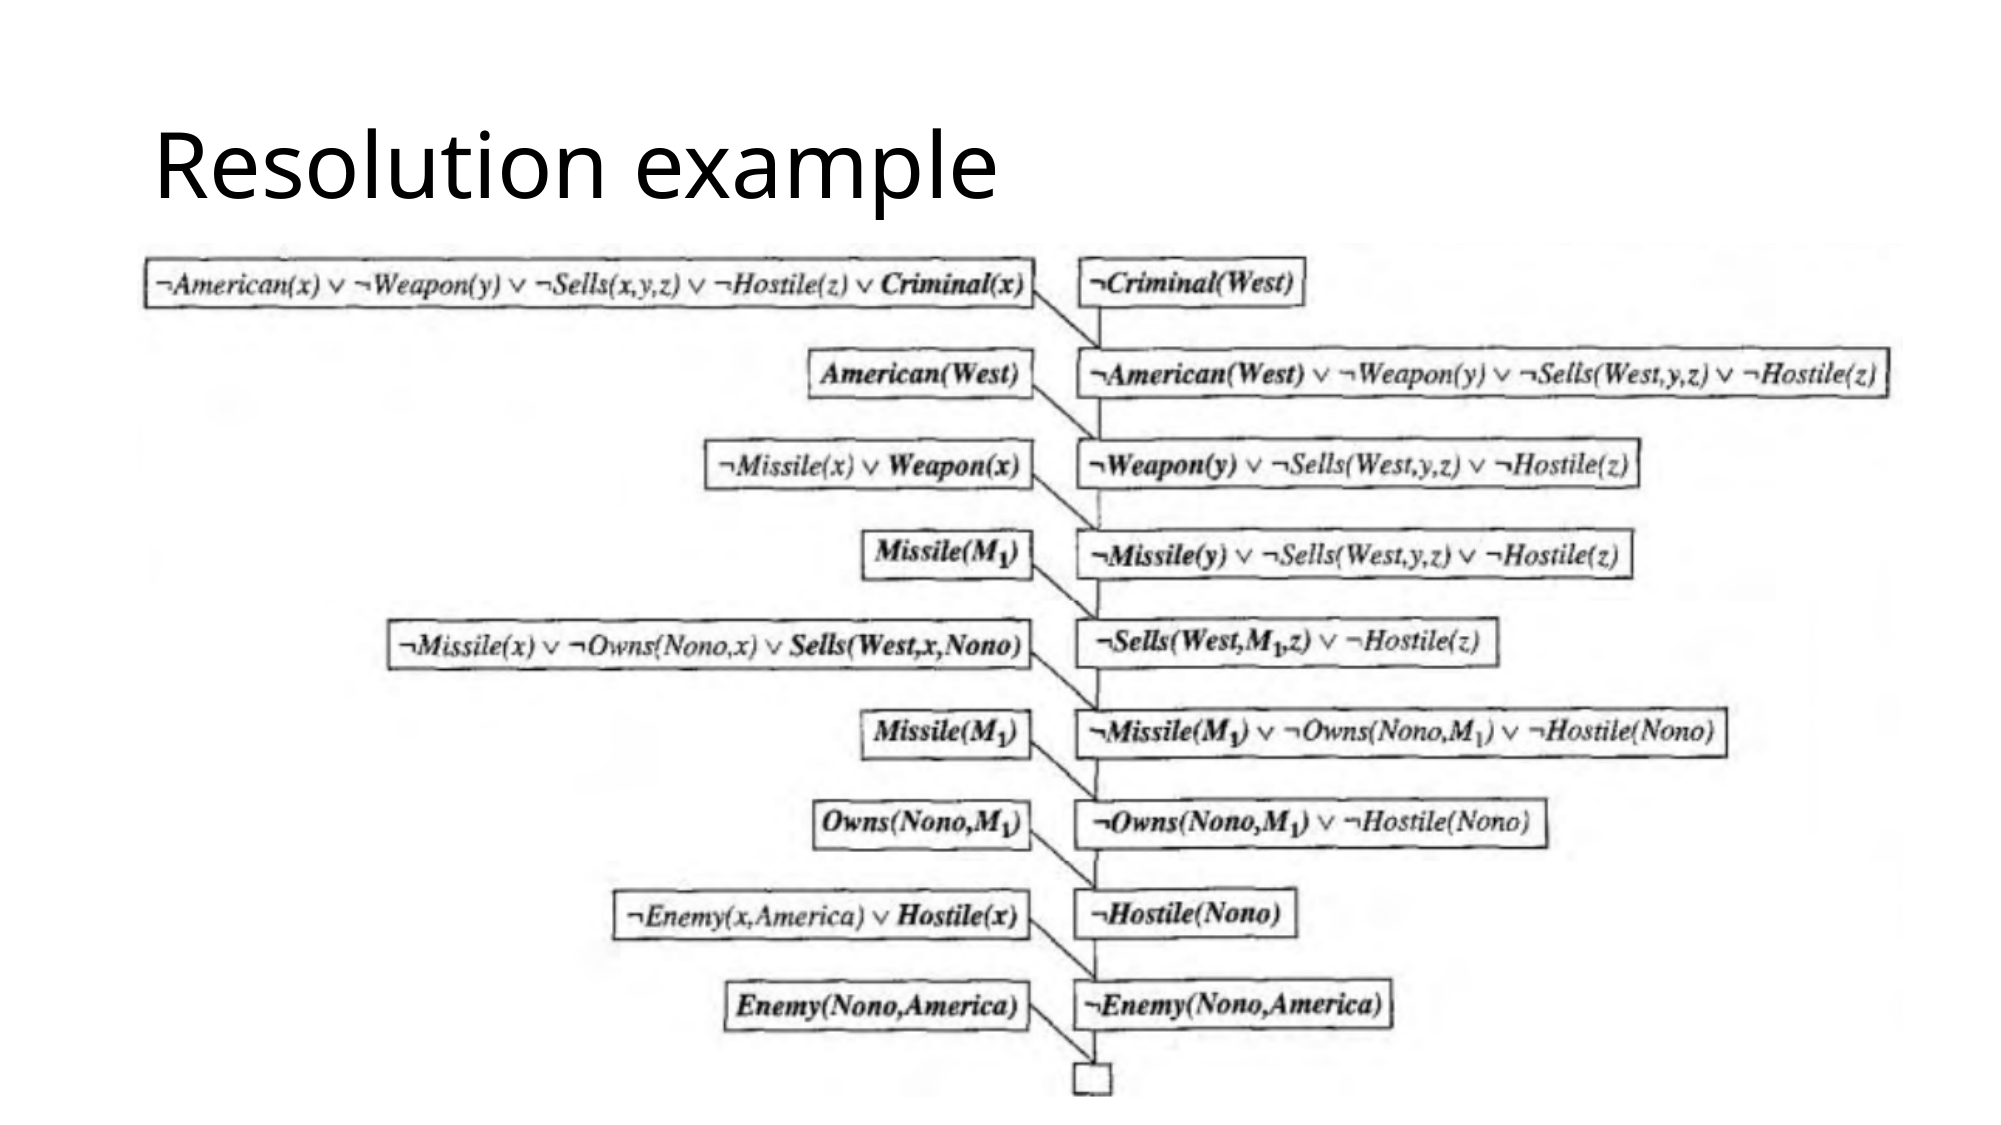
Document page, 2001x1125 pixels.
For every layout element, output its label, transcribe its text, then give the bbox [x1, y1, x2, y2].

picture [137, 243, 1903, 1103]
title Resolution example [137, 59, 1863, 243]
